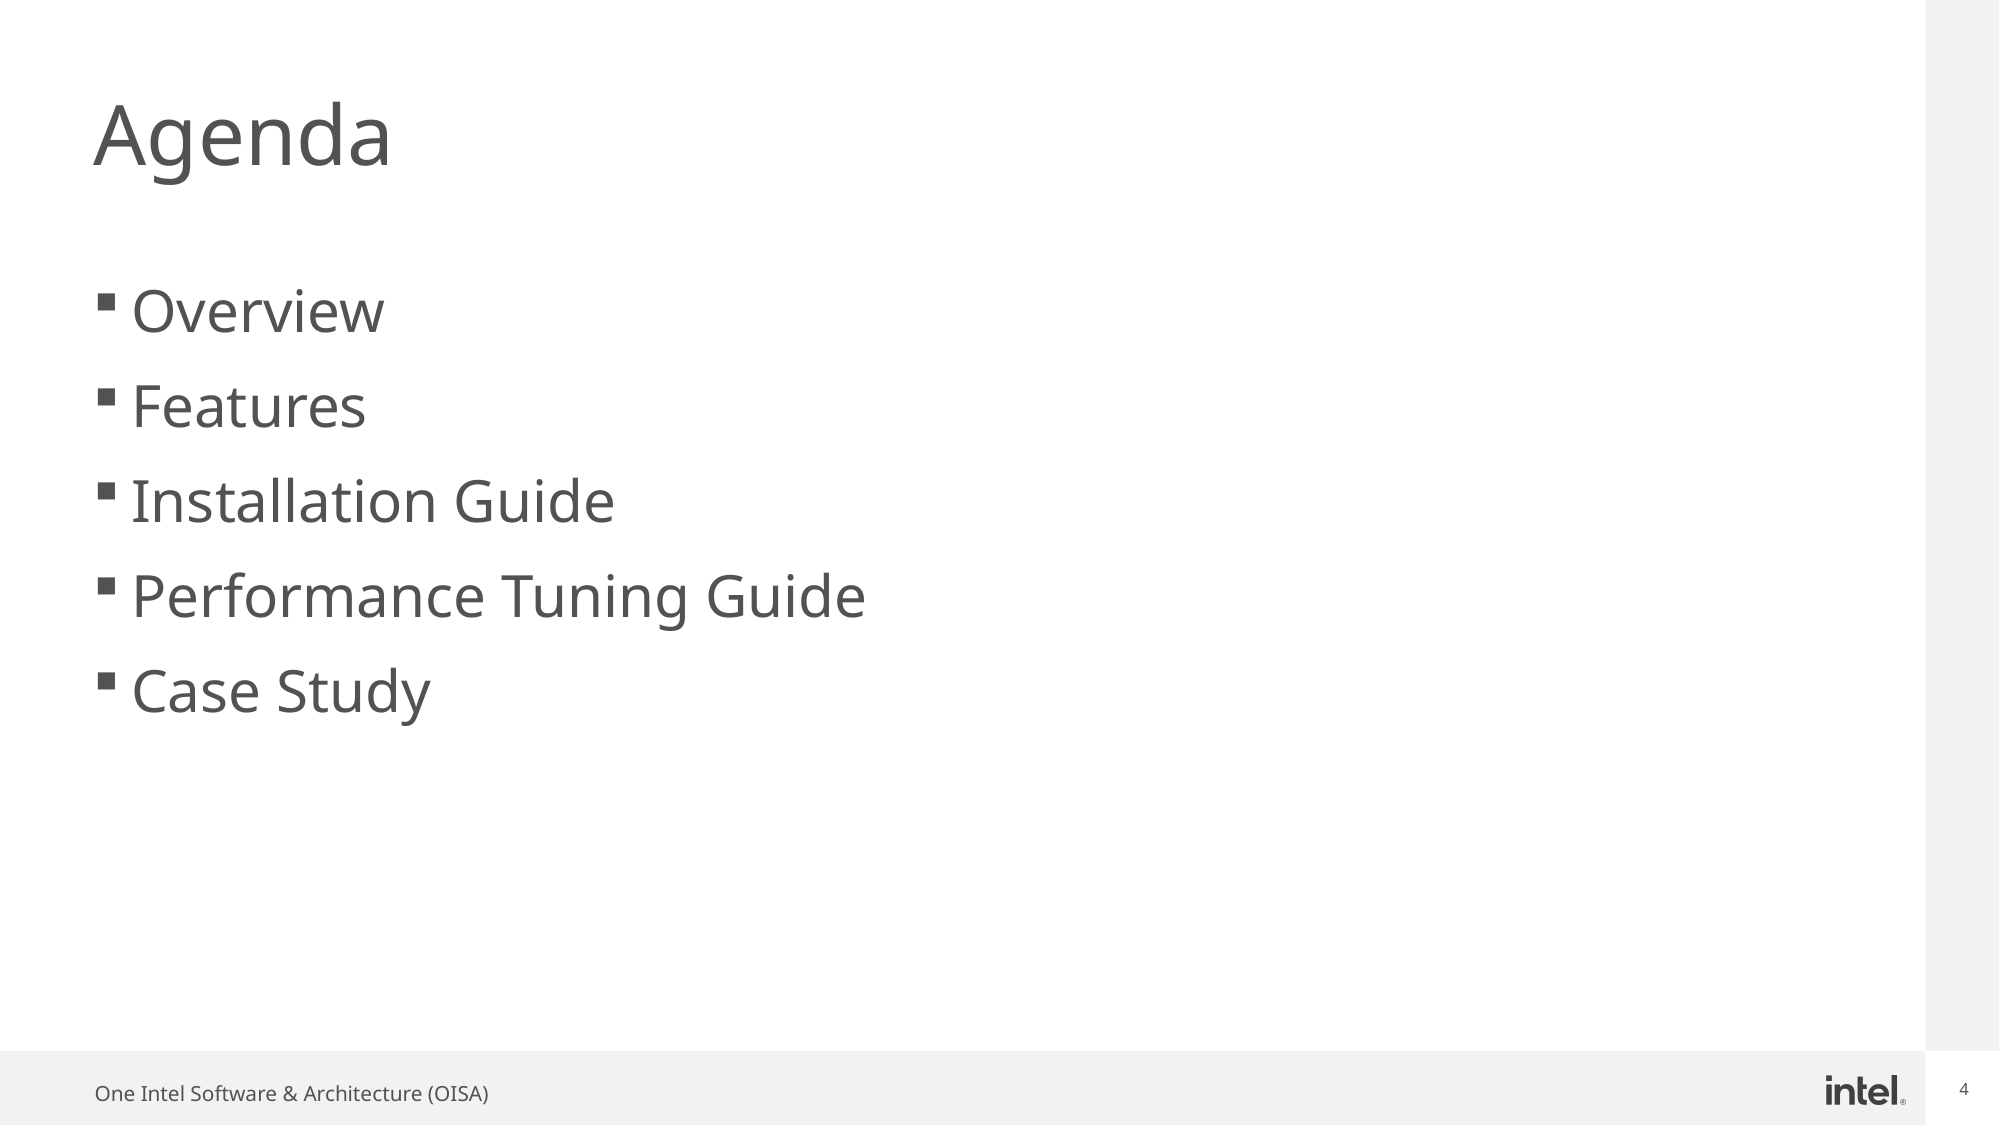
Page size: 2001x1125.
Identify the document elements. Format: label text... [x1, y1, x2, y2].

list Overview Features Installation Guide Performance Tuning Guide Case Study [93, 273, 1901, 1026]
picture [1826, 1075, 1906, 1105]
title Agenda [93, 93, 1901, 251]
